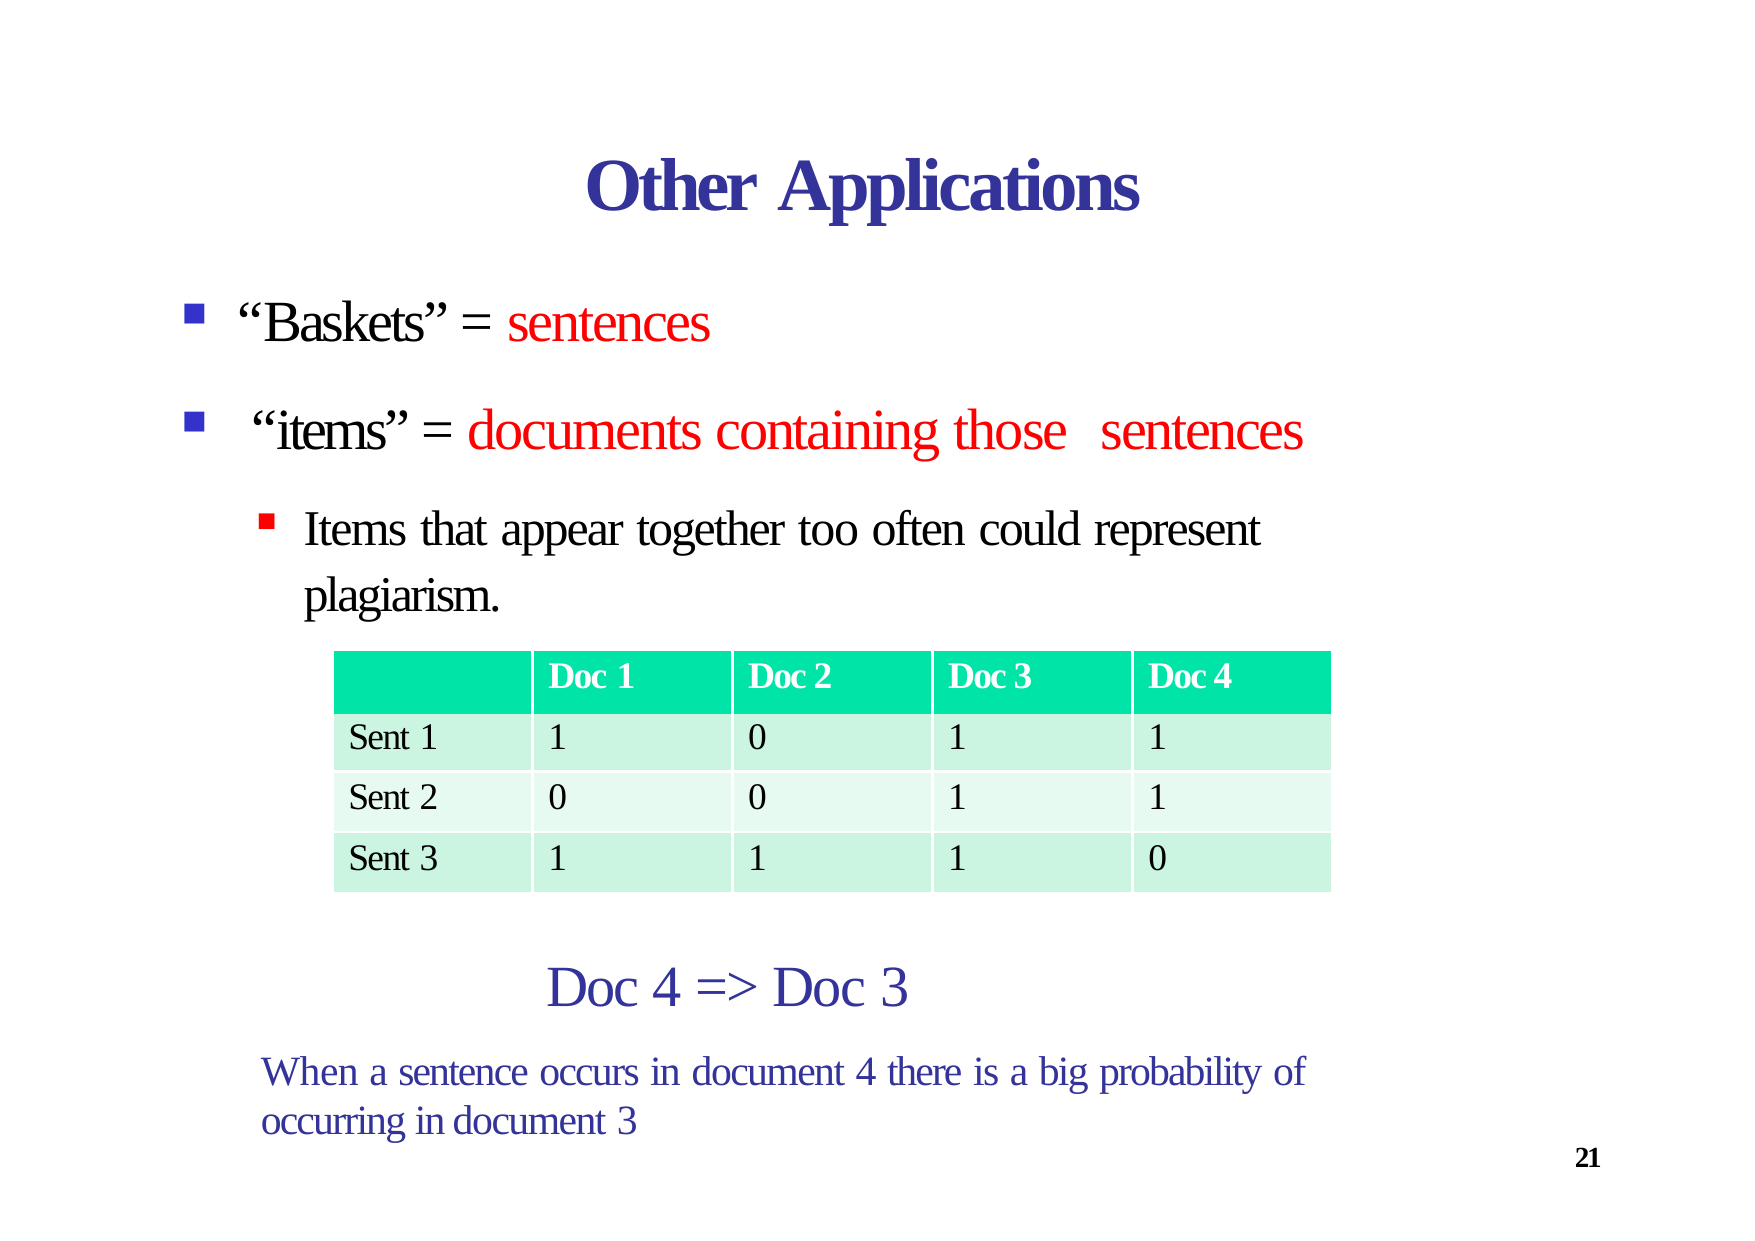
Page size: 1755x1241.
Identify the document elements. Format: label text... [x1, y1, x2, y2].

table_header Doc 3 [934, 651, 1131, 714]
table_cell 0 [1134, 833, 1331, 892]
table_cell Sent 2 [334, 773, 531, 831]
table_cell 1 [934, 773, 1131, 831]
table_cell 1 [934, 833, 1131, 892]
text_box “Baskets” = sentences “items” = documents containing those sentences Items that appear together too often could represent plagiarism. [179, 242, 1415, 622]
table_header Doc 1 [534, 651, 731, 714]
table_cell Sent 3 [334, 833, 531, 892]
table_cell 1 [534, 714, 731, 770]
table_cell 1 [934, 714, 1131, 770]
table_header Doc 4 [1134, 651, 1331, 714]
table_cell 0 [734, 714, 931, 770]
table_cell 1 [534, 833, 731, 892]
table_cell 1 [734, 833, 931, 892]
table_header Doc 2 [734, 651, 931, 714]
table_cell 1 [1134, 773, 1331, 831]
table_header [334, 651, 531, 714]
text_box Doc 4 => Doc 3 When a sentence occurs in document 4 there is a big probability of occurring in document 3 [258, 911, 1393, 1144]
table_cell Sent 1 [334, 714, 531, 770]
title Other Applications [582, 133, 1172, 242]
table_cell 0 [734, 773, 931, 831]
slide_number 21 [1570, 1143, 1609, 1241]
table_cell 1 [1134, 714, 1331, 770]
table_cell 0 [534, 773, 731, 831]
